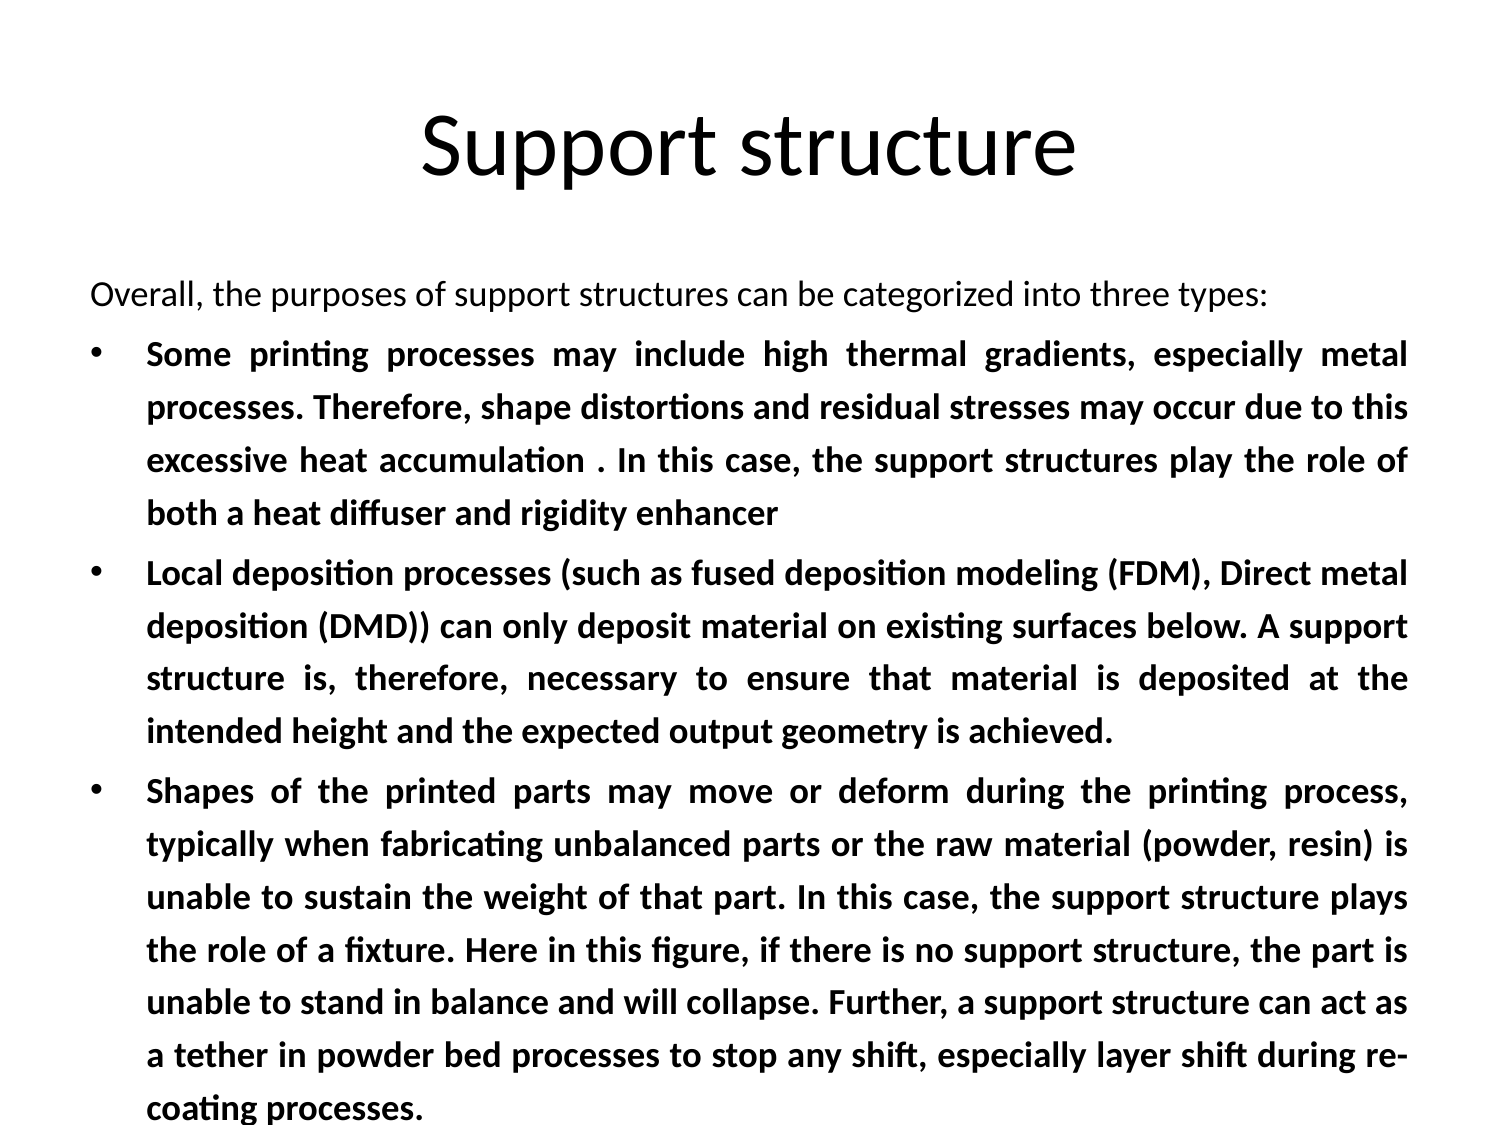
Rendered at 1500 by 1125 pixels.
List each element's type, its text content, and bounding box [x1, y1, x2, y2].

list Overall, the purposes of support structures can be categorized into three types: Some printing processes may include high thermal gradients, especially metal processes. Therefore, shape distortions and residual stresses may occur due to this excessive heat accumulation . In this case, the support structures play the role of both a heat diffuser and rigidity enhancer Local deposition processes (such as fused deposition modeling (FDM), Direct metal deposition (DMD)) can only deposit material on existing surfaces below. A support structure is, therefore, necessary to ensure that material is deposited at the intended height and the expected output geometry is achieved. Shapes of the printed parts may move or deform during the printing process, typically when fabricating unbalanced parts or the raw material (powder, resin) is unable to sustain the weight of that part. In this case, the support structure plays the role of a fixture. Here in this figure, if there is no support structure, the part is unable to stand in balance and will collapse. Further, a support structure can act as a tether in powder bed processes to stop any shift, especially layer shift during re-coating processes. [75, 262, 1425, 1125]
title Support structure [75, 45, 1425, 233]
